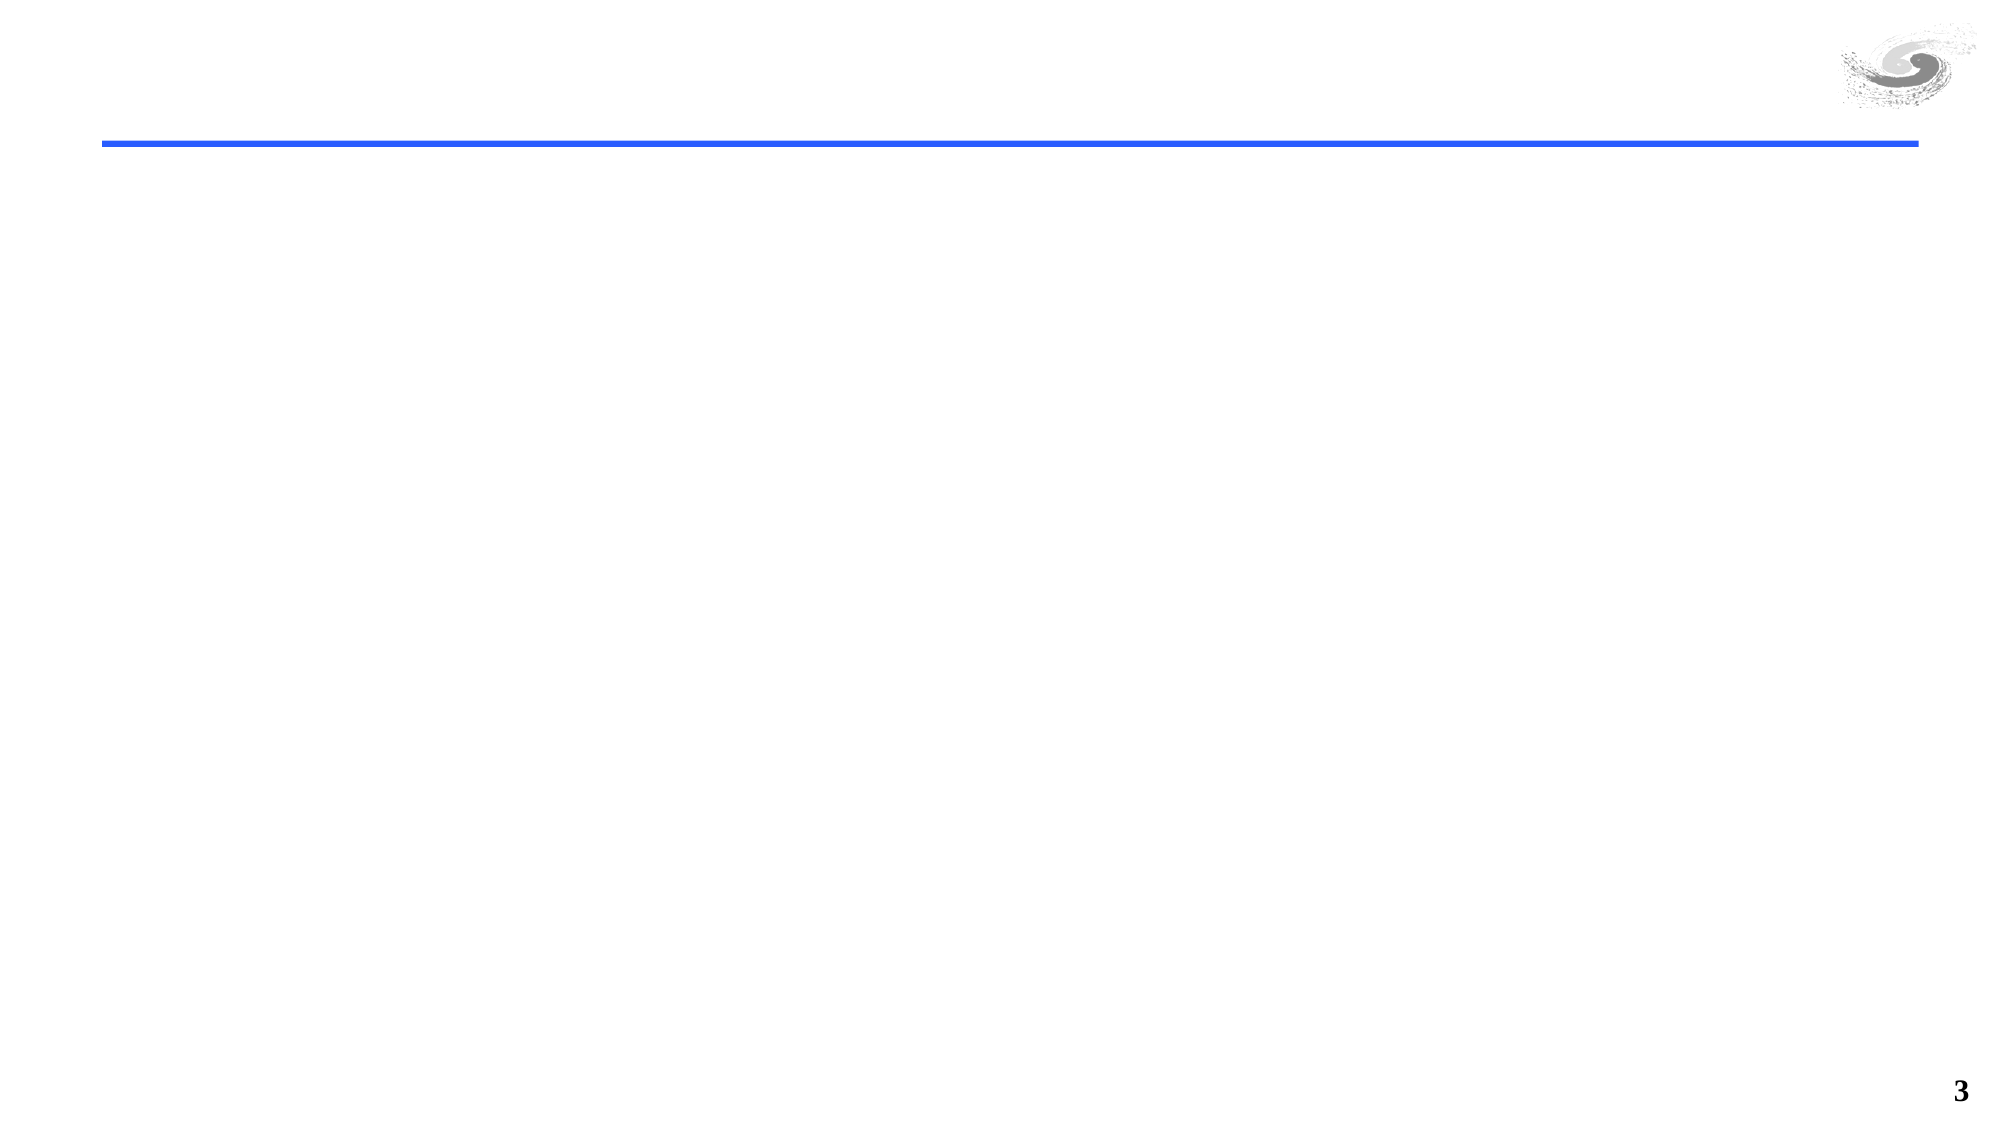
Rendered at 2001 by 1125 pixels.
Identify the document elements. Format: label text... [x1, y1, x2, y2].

slide_number 3 [1891, 1061, 1985, 1117]
table_cell [1838, 20, 1977, 110]
